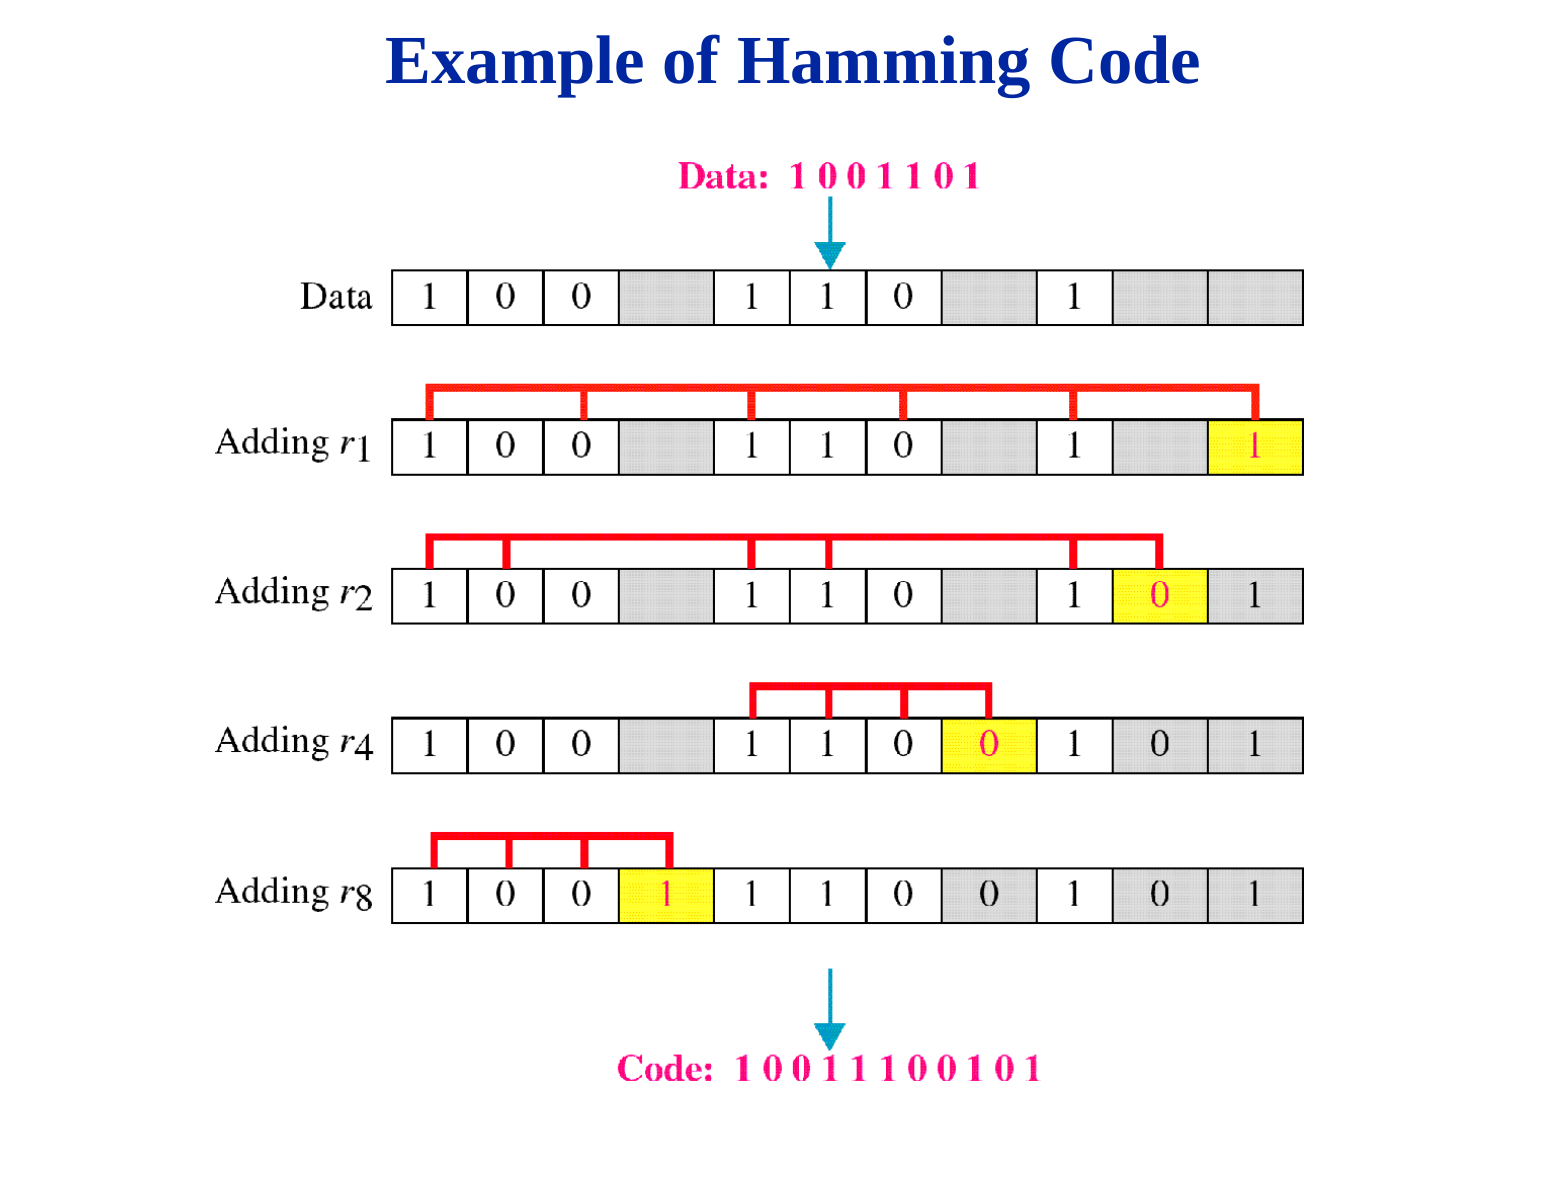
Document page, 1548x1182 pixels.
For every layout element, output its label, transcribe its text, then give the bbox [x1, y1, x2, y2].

picture [212, 151, 1304, 1091]
text_box Example of Hamming Code [370, 6, 1219, 105]
